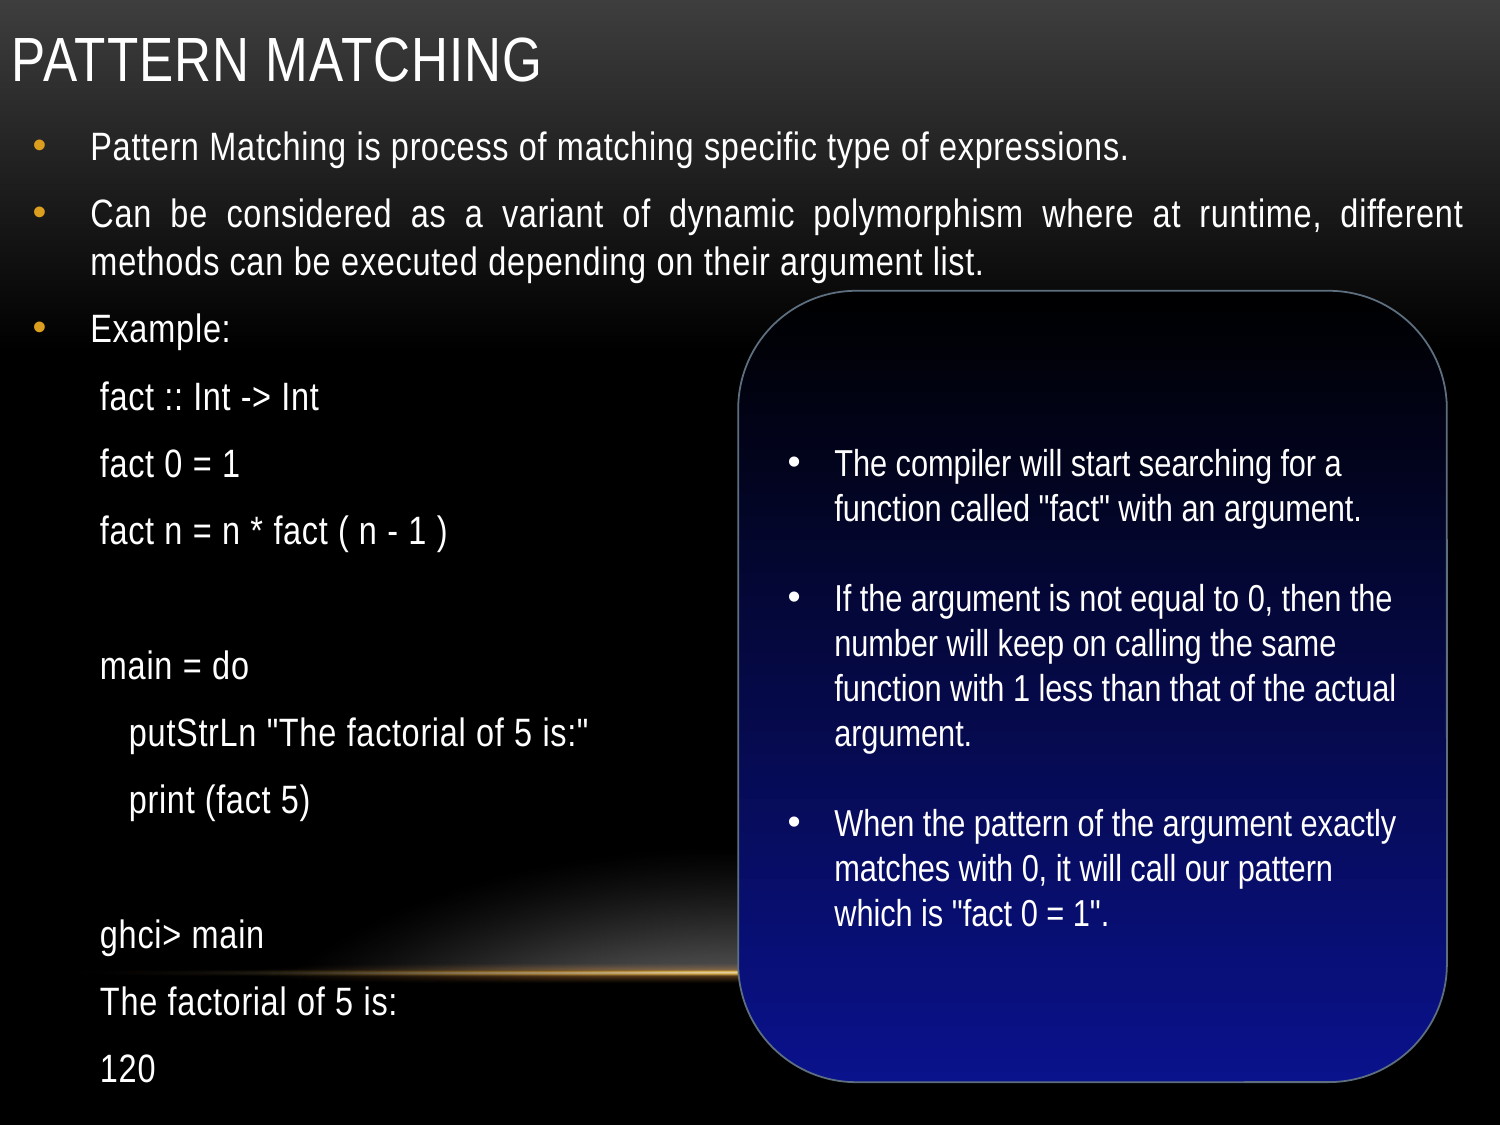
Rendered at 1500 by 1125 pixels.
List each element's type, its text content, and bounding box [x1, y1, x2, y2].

text_box The compiler will start searching for a function called "fact" with an argument. If the argument is not equal to 0, then the number will keep on calling the same function with 1 less than that of the actual argument. When the pattern of the argument exactly matches with 0, it will call our pattern which is "fact 0 = 1". [737, 289, 1448, 1084]
picture [0, 0, 1500, 1125]
title Pattern matching [0, 0, 1297, 102]
list Pattern Matching is process of matching specific type of expressions. Can be considered as a variant of dynamic polymorphism where at runtime, different methods can be executed depending on their argument list. Example: fact :: Int -> Int fact 0 = 1 fact n = n * fact ( n - 1 ) main = do putStrLn "The factorial of 5 is:" print (fact 5) ghci> main The factorial of 5 is: 120 [17, 113, 1483, 1106]
